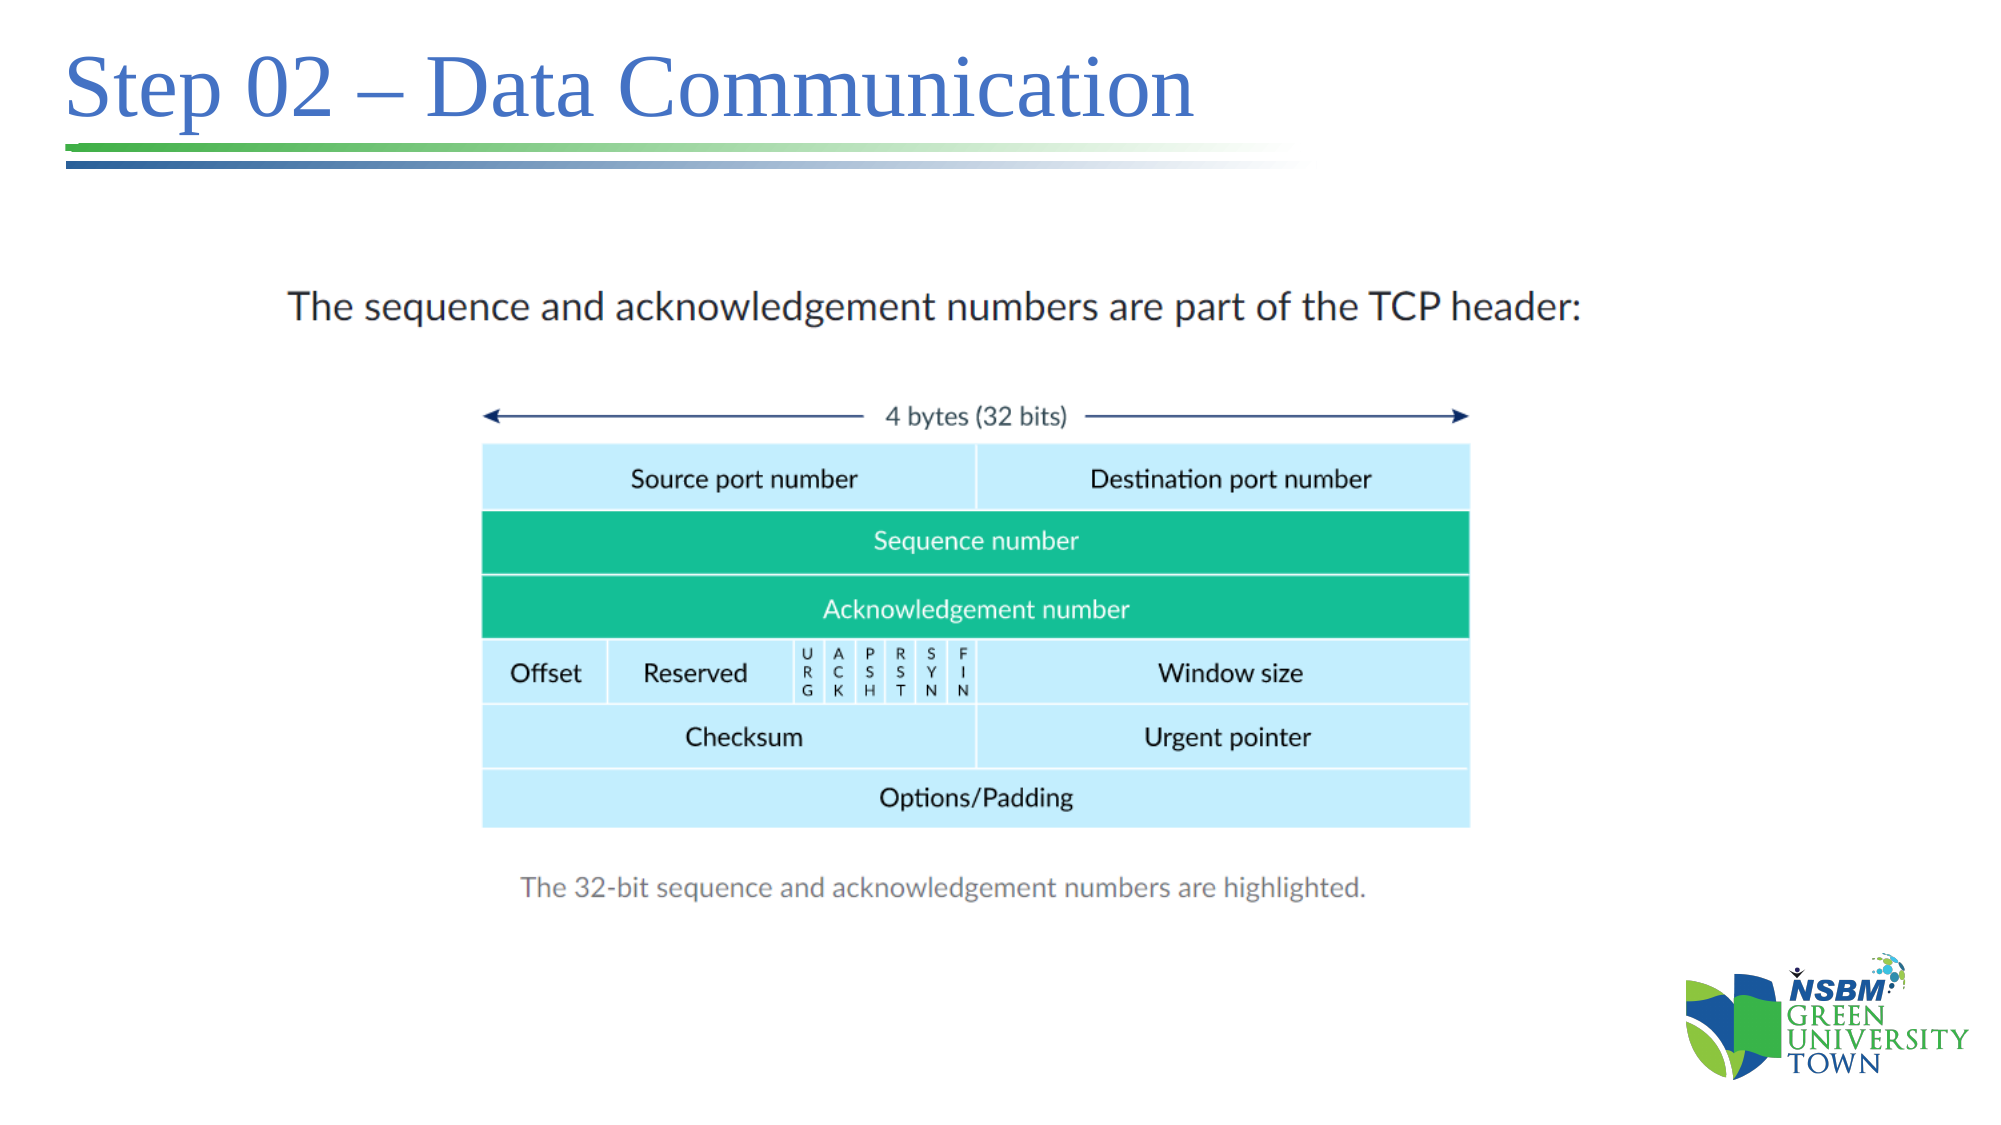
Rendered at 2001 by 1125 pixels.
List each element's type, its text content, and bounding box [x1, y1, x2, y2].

text_box [65, 143, 1301, 152]
picture [267, 255, 1599, 944]
title Step 02 – Data Communication [48, 31, 1317, 144]
text_box [65, 161, 1317, 169]
picture [1686, 953, 1969, 1080]
